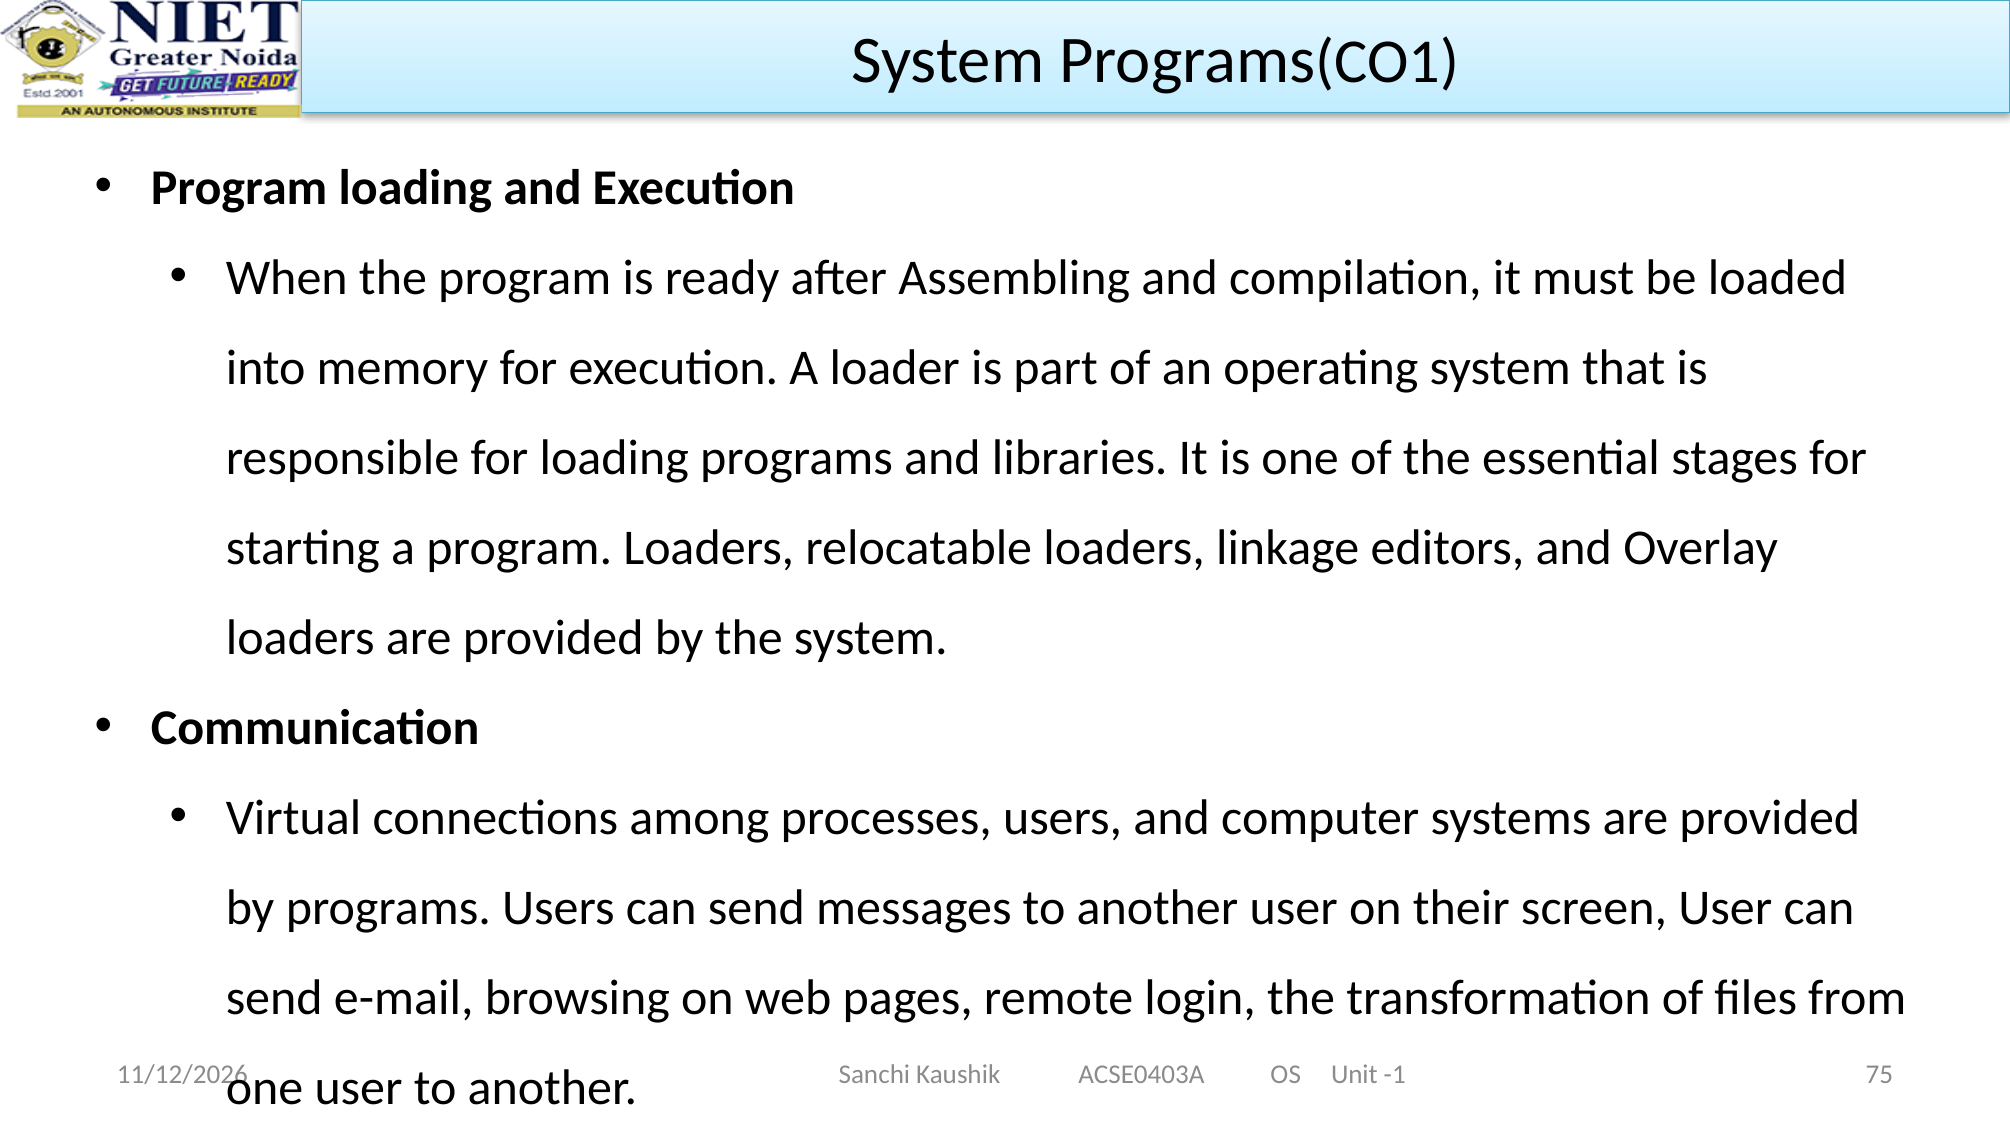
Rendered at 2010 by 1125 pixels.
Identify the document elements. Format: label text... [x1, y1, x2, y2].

footer Sanchi Kaushik ACSE0403A OS Unit -1 [552, 1042, 1440, 1103]
text_box System Programs(CO1) [303, 0, 2010, 113]
text_box Program loading and Execution When the program is ready after Assembling and compilation, it must be loaded into memory for execution. A loader is part of an operating system that is responsible for loading programs and libraries. It is one of the essential stages for starting a program. Loaders, relocatable loaders, linkage editors, and Overlay loaders are provided by the system. Communication Virtual connections among processes, users, and computer systems are provided by programs. Users can send messages to another user on their screen, User can send e-mail, browsing on web pages, remote login, the transformation of files from one user to another. [79, 117, 1930, 862]
picture [0, 0, 303, 118]
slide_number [100, 1042, 552, 1103]
slide_number 75 [1440, 1042, 1910, 1103]
